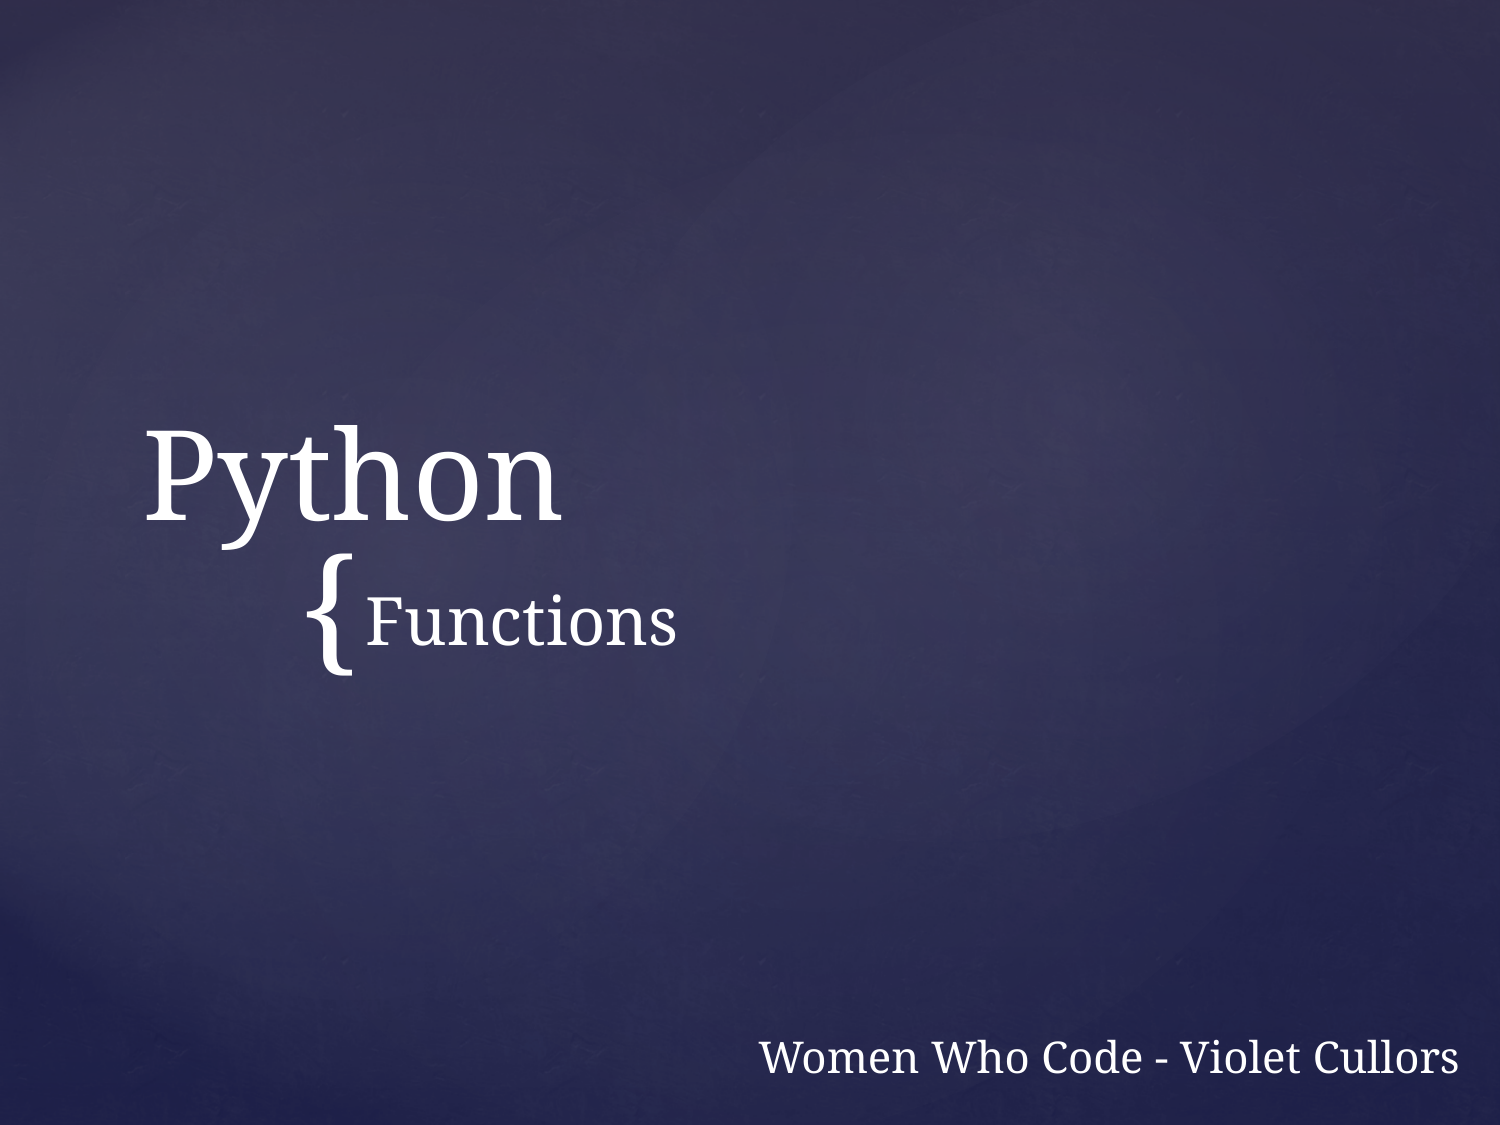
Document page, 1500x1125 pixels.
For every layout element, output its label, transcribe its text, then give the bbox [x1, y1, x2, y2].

subtitle Functions [350, 562, 1363, 675]
text_box Women Who Code - Violet Cullors [462, 999, 1475, 1113]
title Python [127, 200, 1365, 554]
